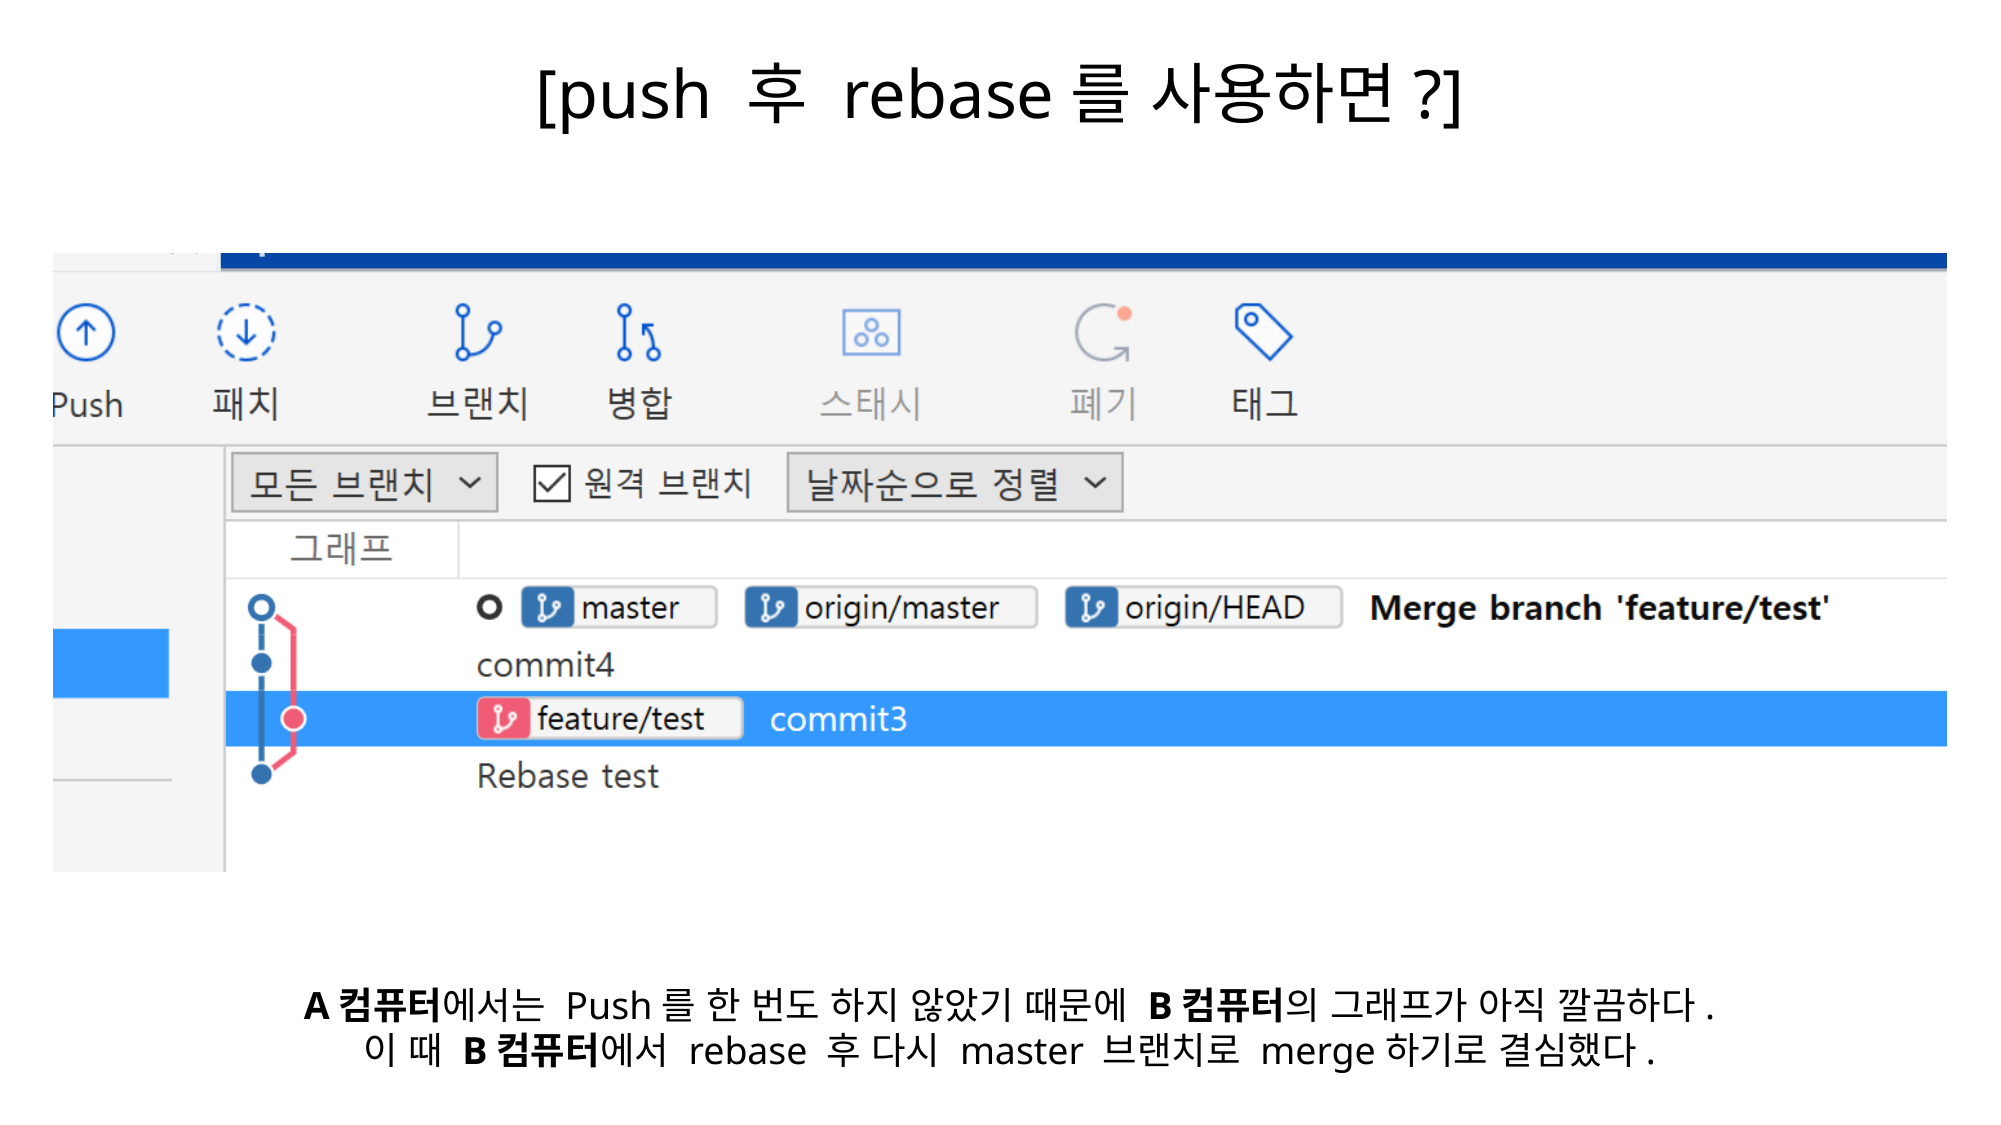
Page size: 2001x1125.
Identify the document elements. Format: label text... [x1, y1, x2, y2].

text_box [push 후 rebase를 사용하면?] [521, 45, 1479, 140]
text_box A컴퓨터에서는 Push를 한 번도 하지 않았기 때문에 B컴퓨터의 그래프가 아직 깔끔하다. 이 때 B컴퓨터에서 rebase 후 다시 master 브랜치로 merge하기로 결심했다. [289, 974, 1731, 1080]
picture [53, 253, 1947, 872]
